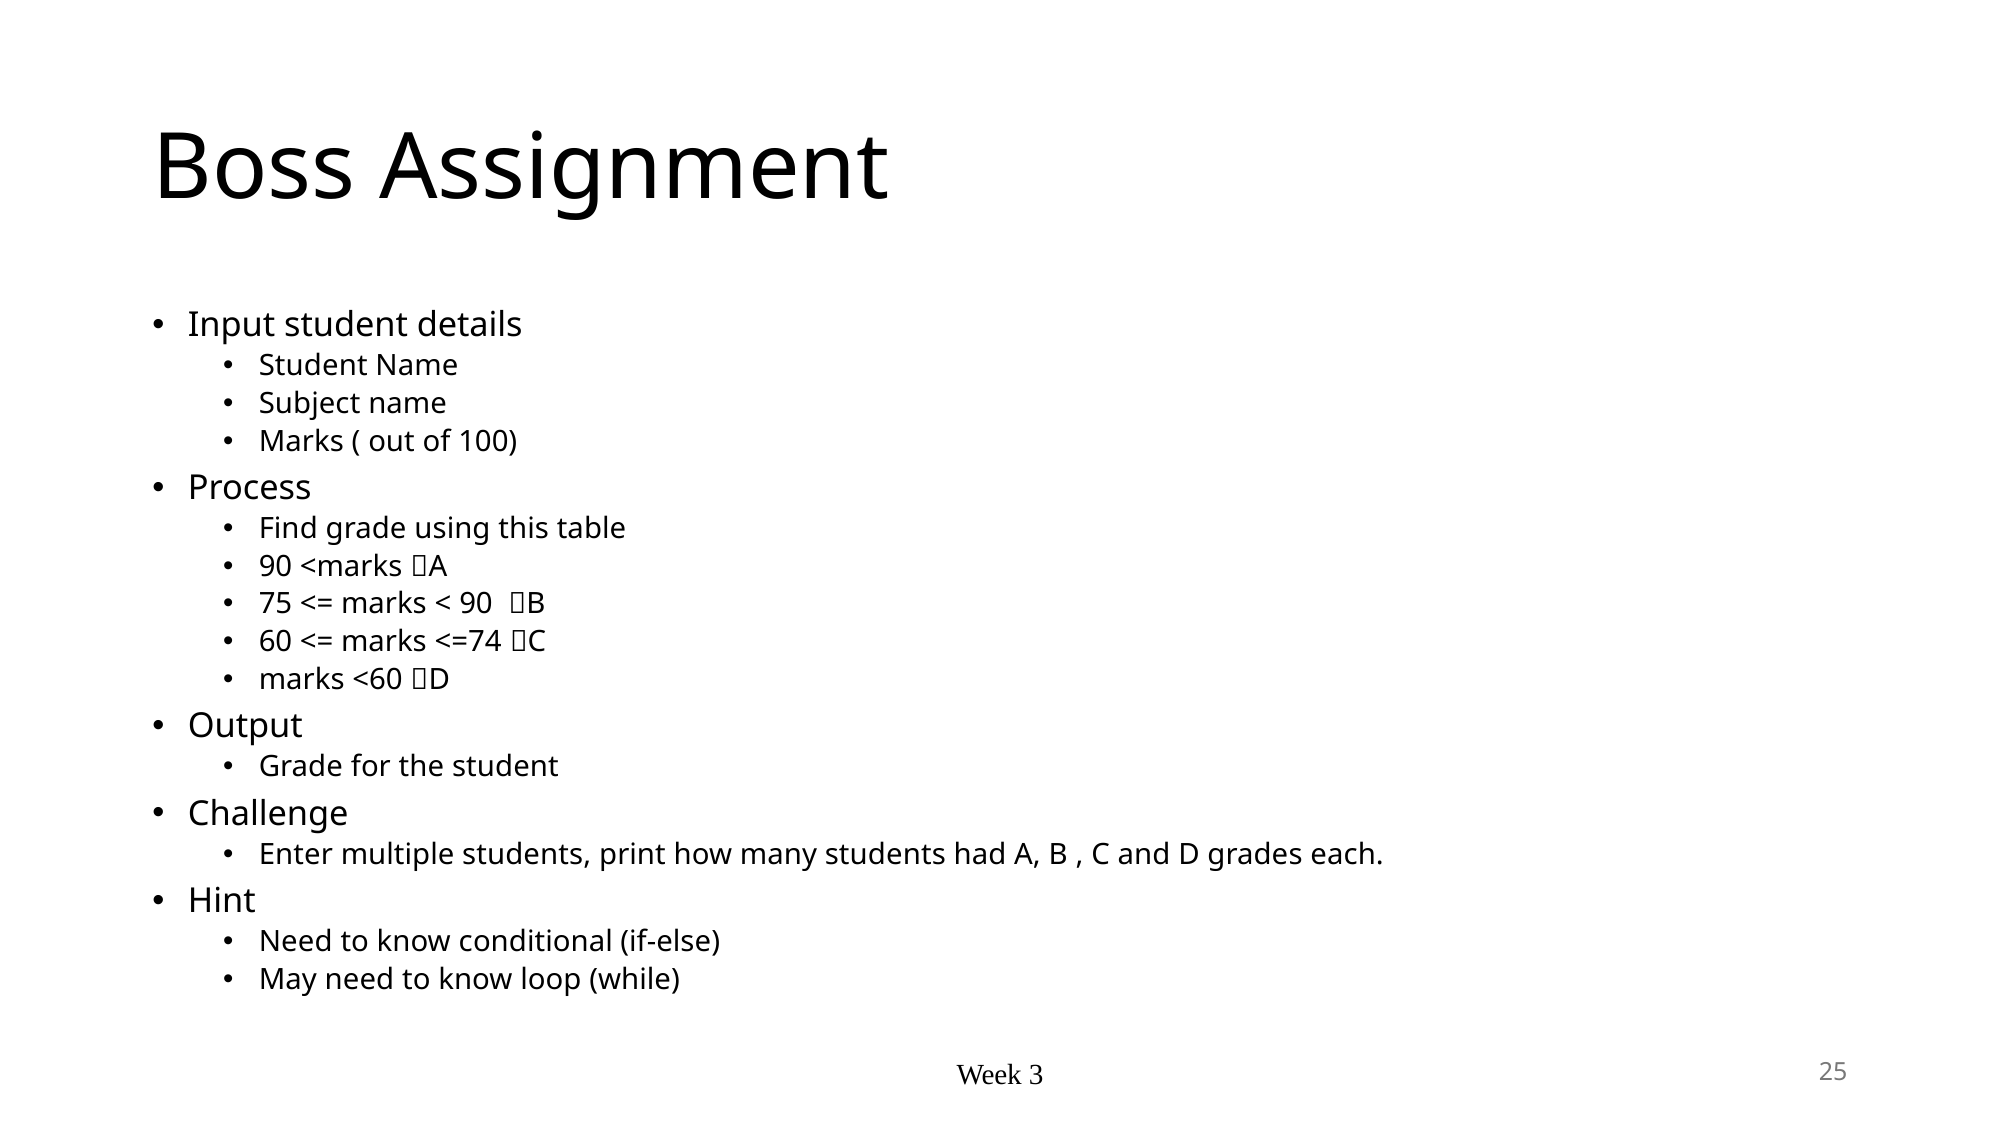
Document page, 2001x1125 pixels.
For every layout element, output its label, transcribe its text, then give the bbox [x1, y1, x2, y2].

list Input student details Student Name Subject name Marks ( out of 100) Process Find grade using this table 90 <marks A 75 <= marks < 90 B 60 <= marks <=74 C marks <60 D Output Grade for the student Challenge Enter multiple students, print how many students had A, B , C and D grades each. Hint Need to know conditional (if-else) May need to know loop (while) [137, 299, 1863, 1014]
footer Week 3 [662, 1042, 1338, 1103]
slide_number 25 [1412, 1042, 1863, 1103]
title Boss Assignment [137, 59, 1863, 278]
